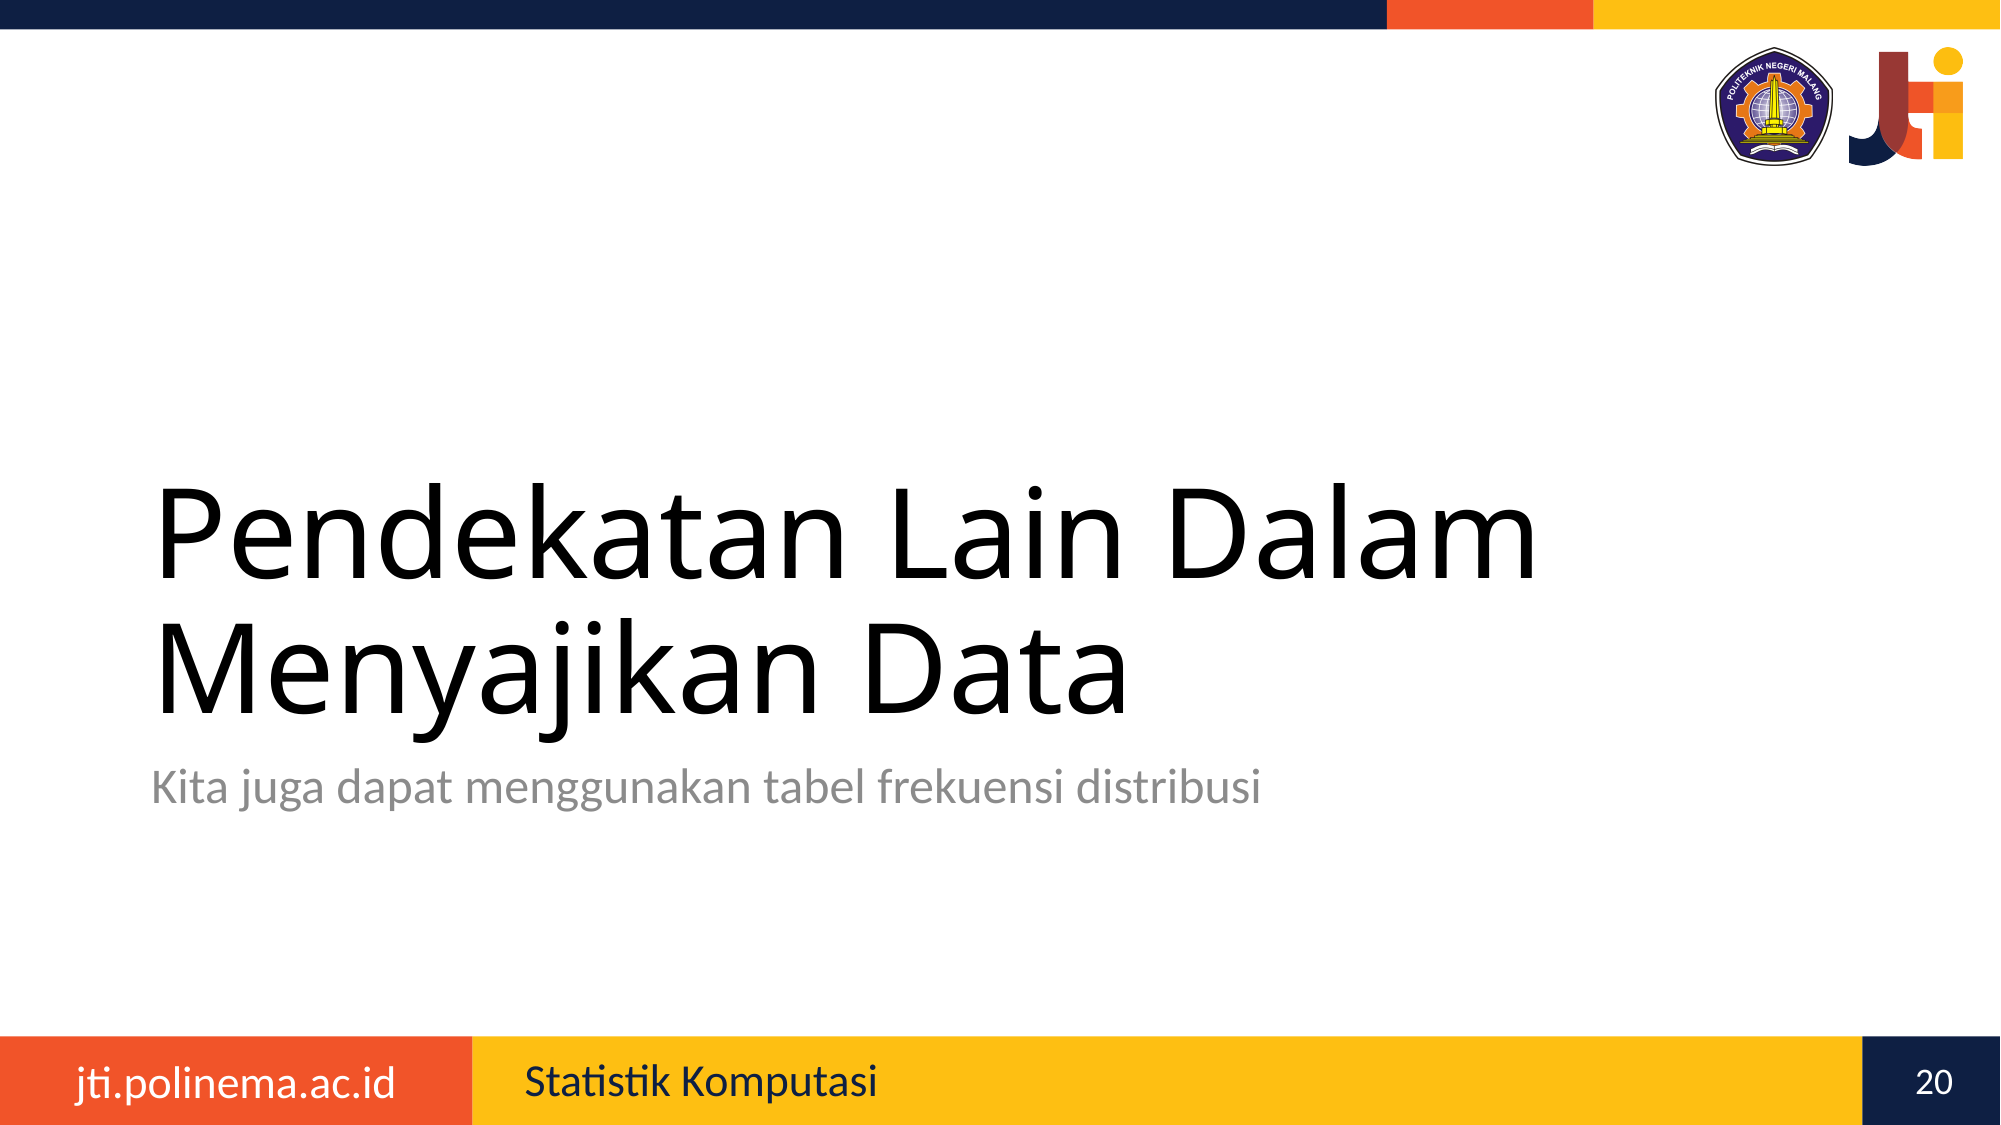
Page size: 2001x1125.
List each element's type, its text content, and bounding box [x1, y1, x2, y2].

title Pendekatan Lain Dalam Menyajikan Data [136, 280, 1862, 749]
slide_number 20 [1888, 1049, 1980, 1110]
picture [1715, 47, 1833, 166]
list Kita juga dapat menggunakan tabel frekuensi distribusi [136, 752, 1862, 999]
